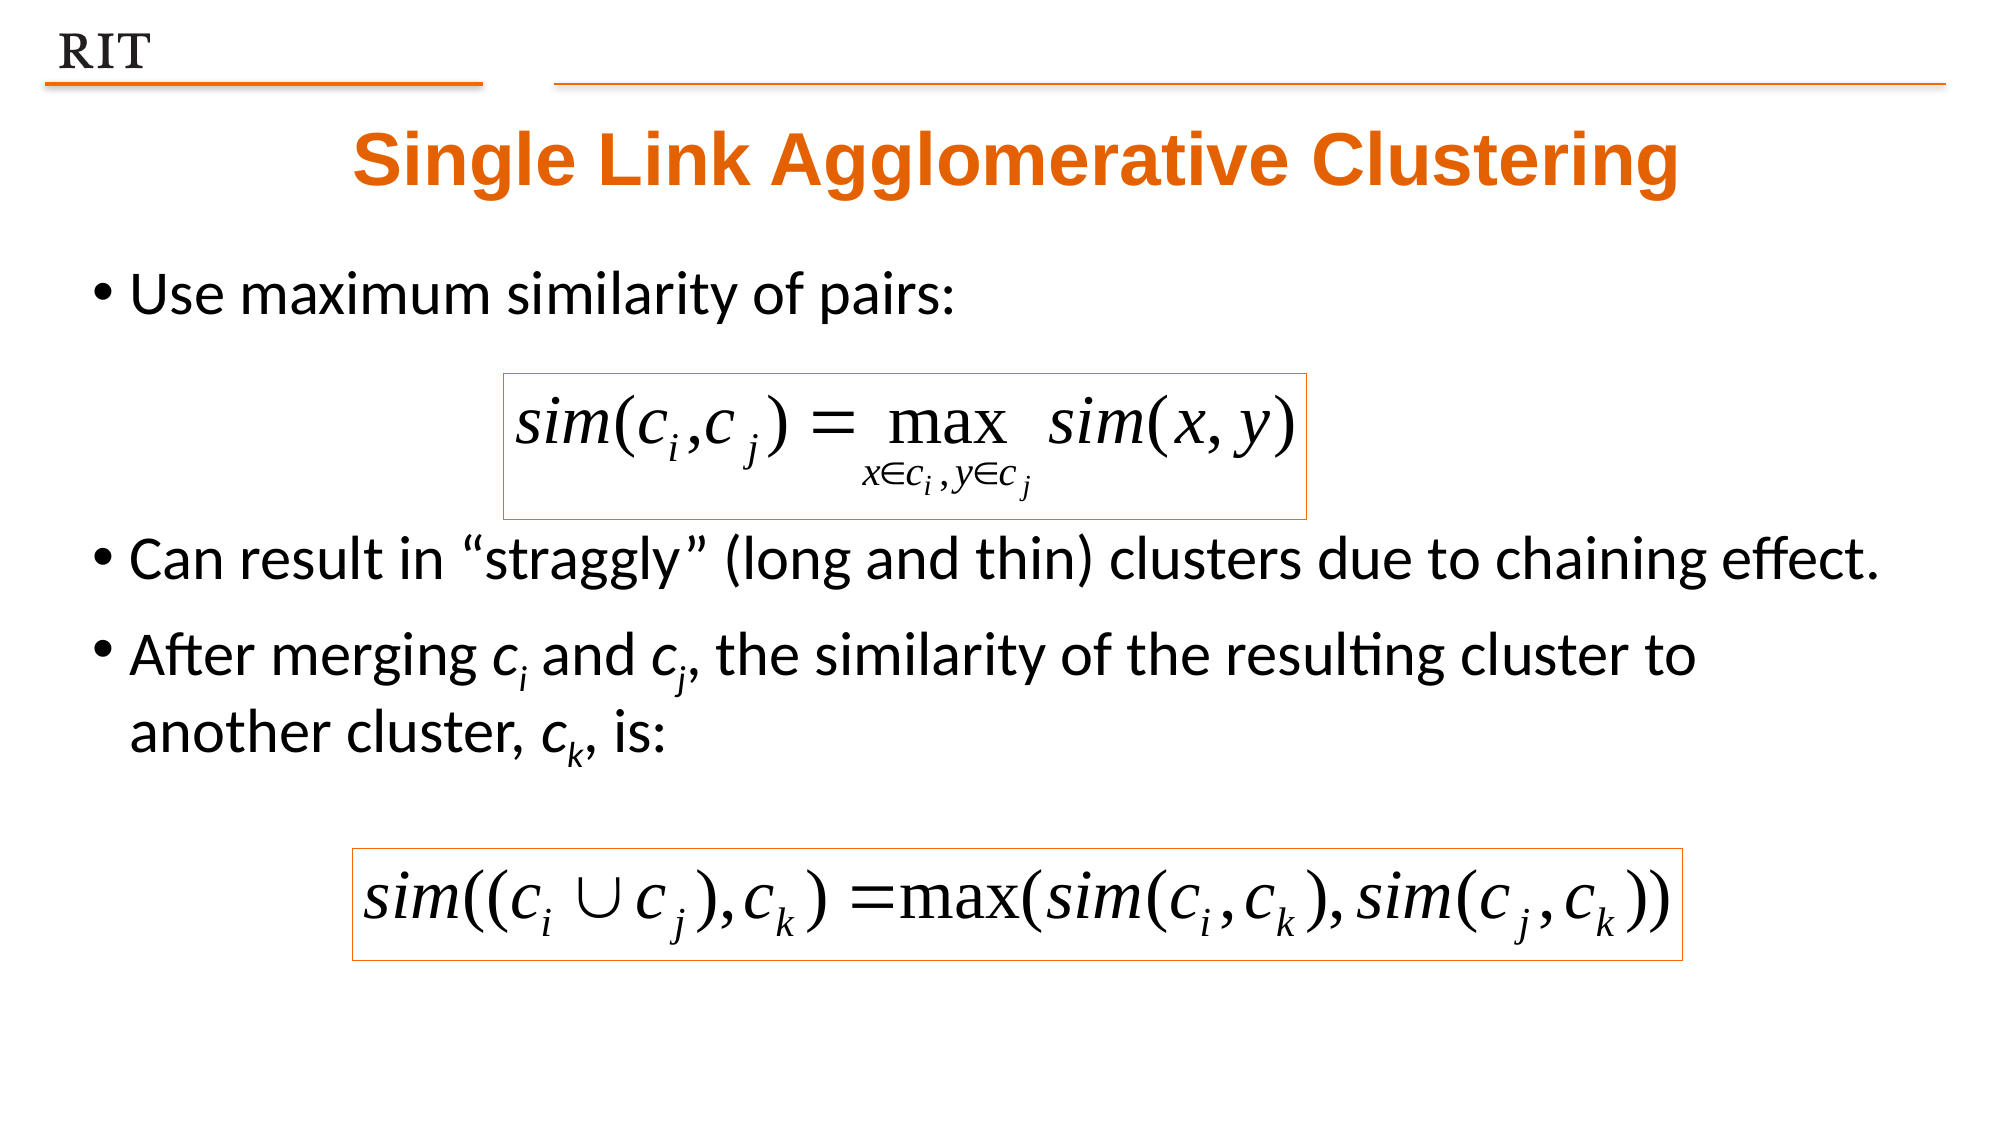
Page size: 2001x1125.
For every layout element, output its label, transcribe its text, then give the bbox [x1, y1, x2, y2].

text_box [351, 848, 1684, 961]
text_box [503, 373, 1307, 520]
title Single Link Agglomerative Clustering [117, 114, 1918, 198]
text_box Use maximum similarity of pairs: Can result in “straggly” (long and thin) clusters due to chaining effect. After merging ci and cj, the similarity of the resulting cluster to another cluster, ck, is: [72, 241, 1928, 1081]
